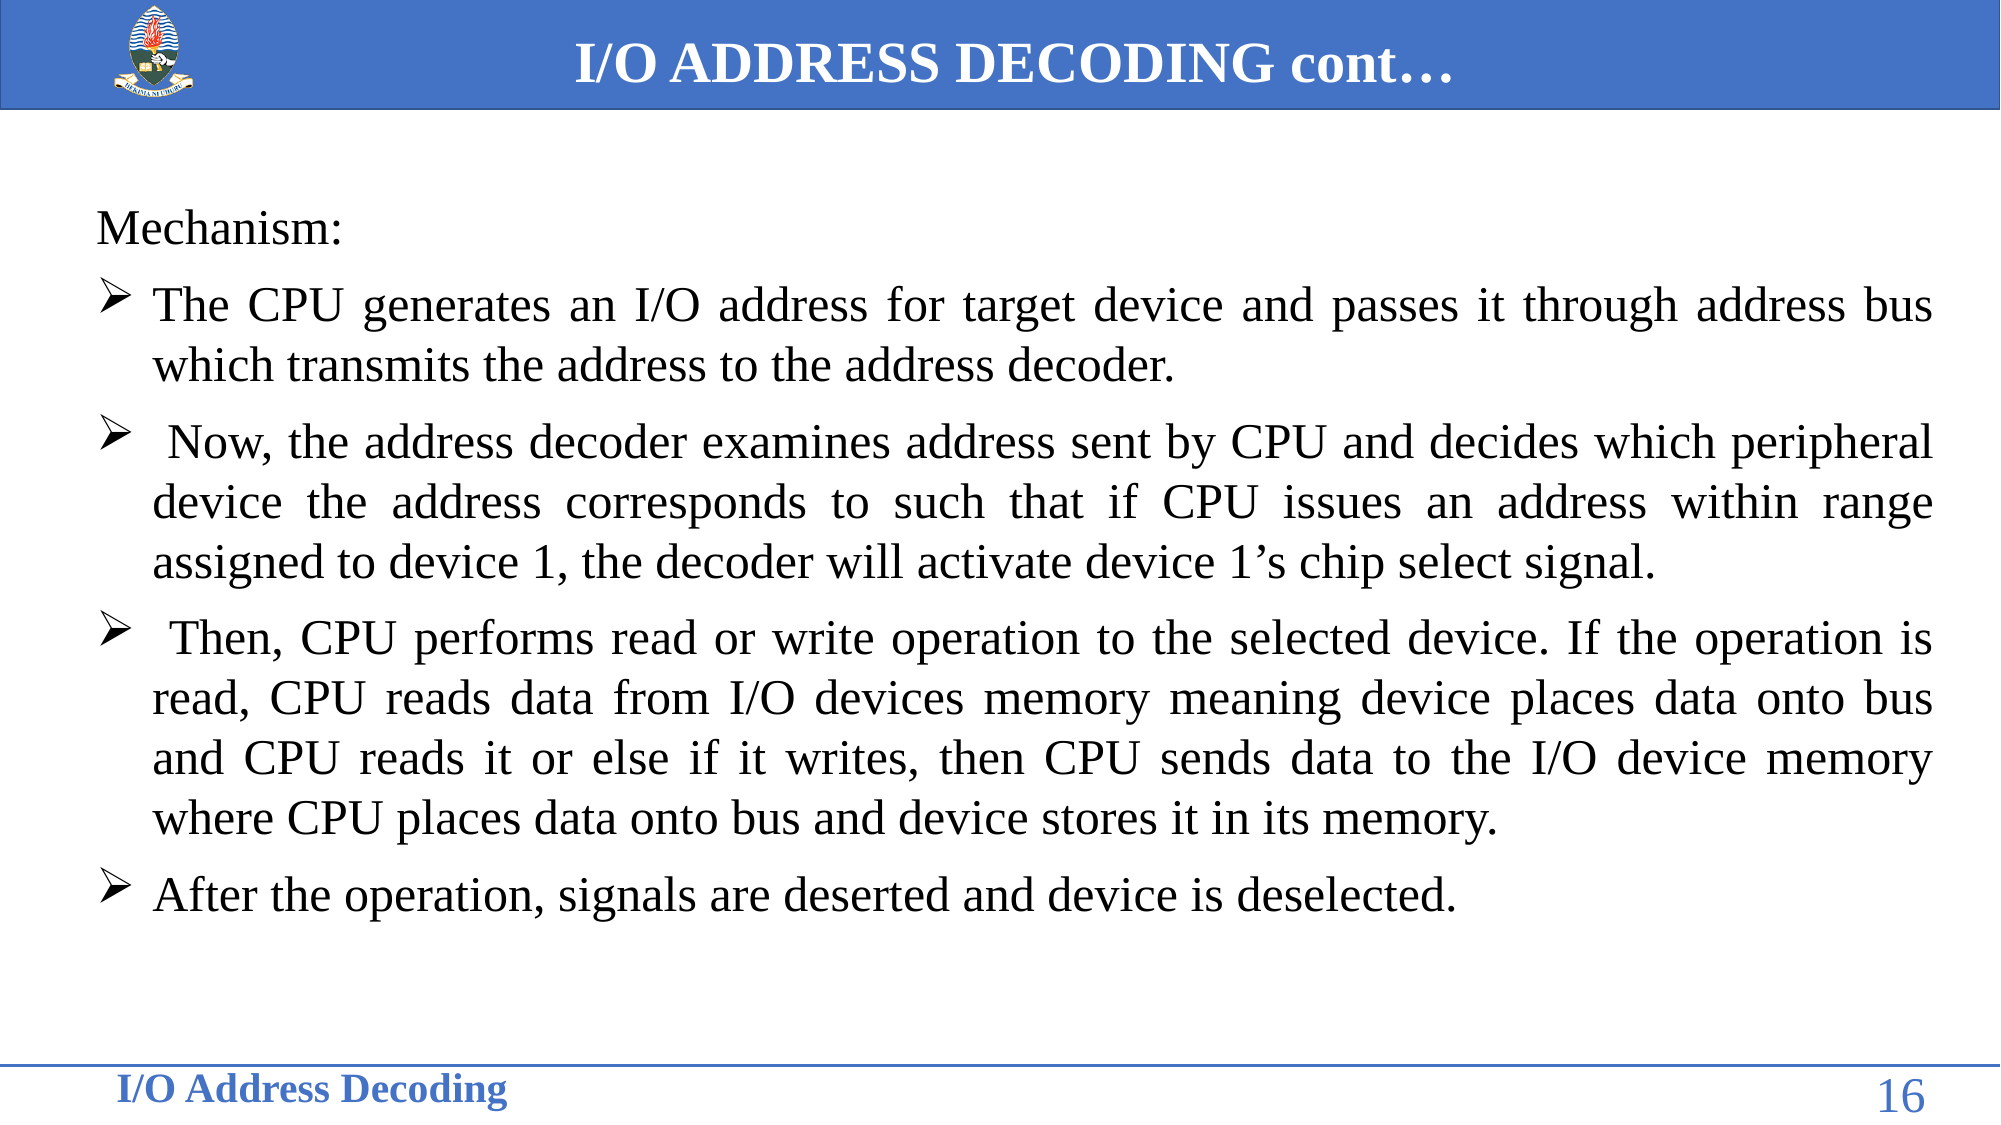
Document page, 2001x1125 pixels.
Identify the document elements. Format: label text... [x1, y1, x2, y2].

picture [114, 5, 193, 97]
text_box 16 [1860, 1055, 1977, 1065]
text_box 16 [1860, 1066, 1977, 1125]
text_box Mechanism: The CPU generates an I/O address for target device and passes it through address bus which transmits the address to the address decoder. Now, the address decoder examines address sent by CPU and decides which peripheral device the address corresponds to such that if CPU issues an address within range assigned to device 1, the decoder will activate device 1’s chip select signal. Then, CPU performs read or write operation to the selected device. If the operation is read, CPU reads data from I/O devices memory meaning device places data onto bus and CPU reads it or else if it writes, then CPU sends data to the I/O device memory where CPU places data onto bus and device stores it in its memory. After the operation, signals are deserted and device is deselected. [81, 187, 1950, 929]
text_box I/O Address Decoding [101, 1066, 558, 1118]
text_box I/O Address Decoding [101, 1053, 558, 1065]
text_box I/O ADDRESS DECODING cont… [559, 17, 1502, 102]
text_box [0, 0, 2000, 110]
